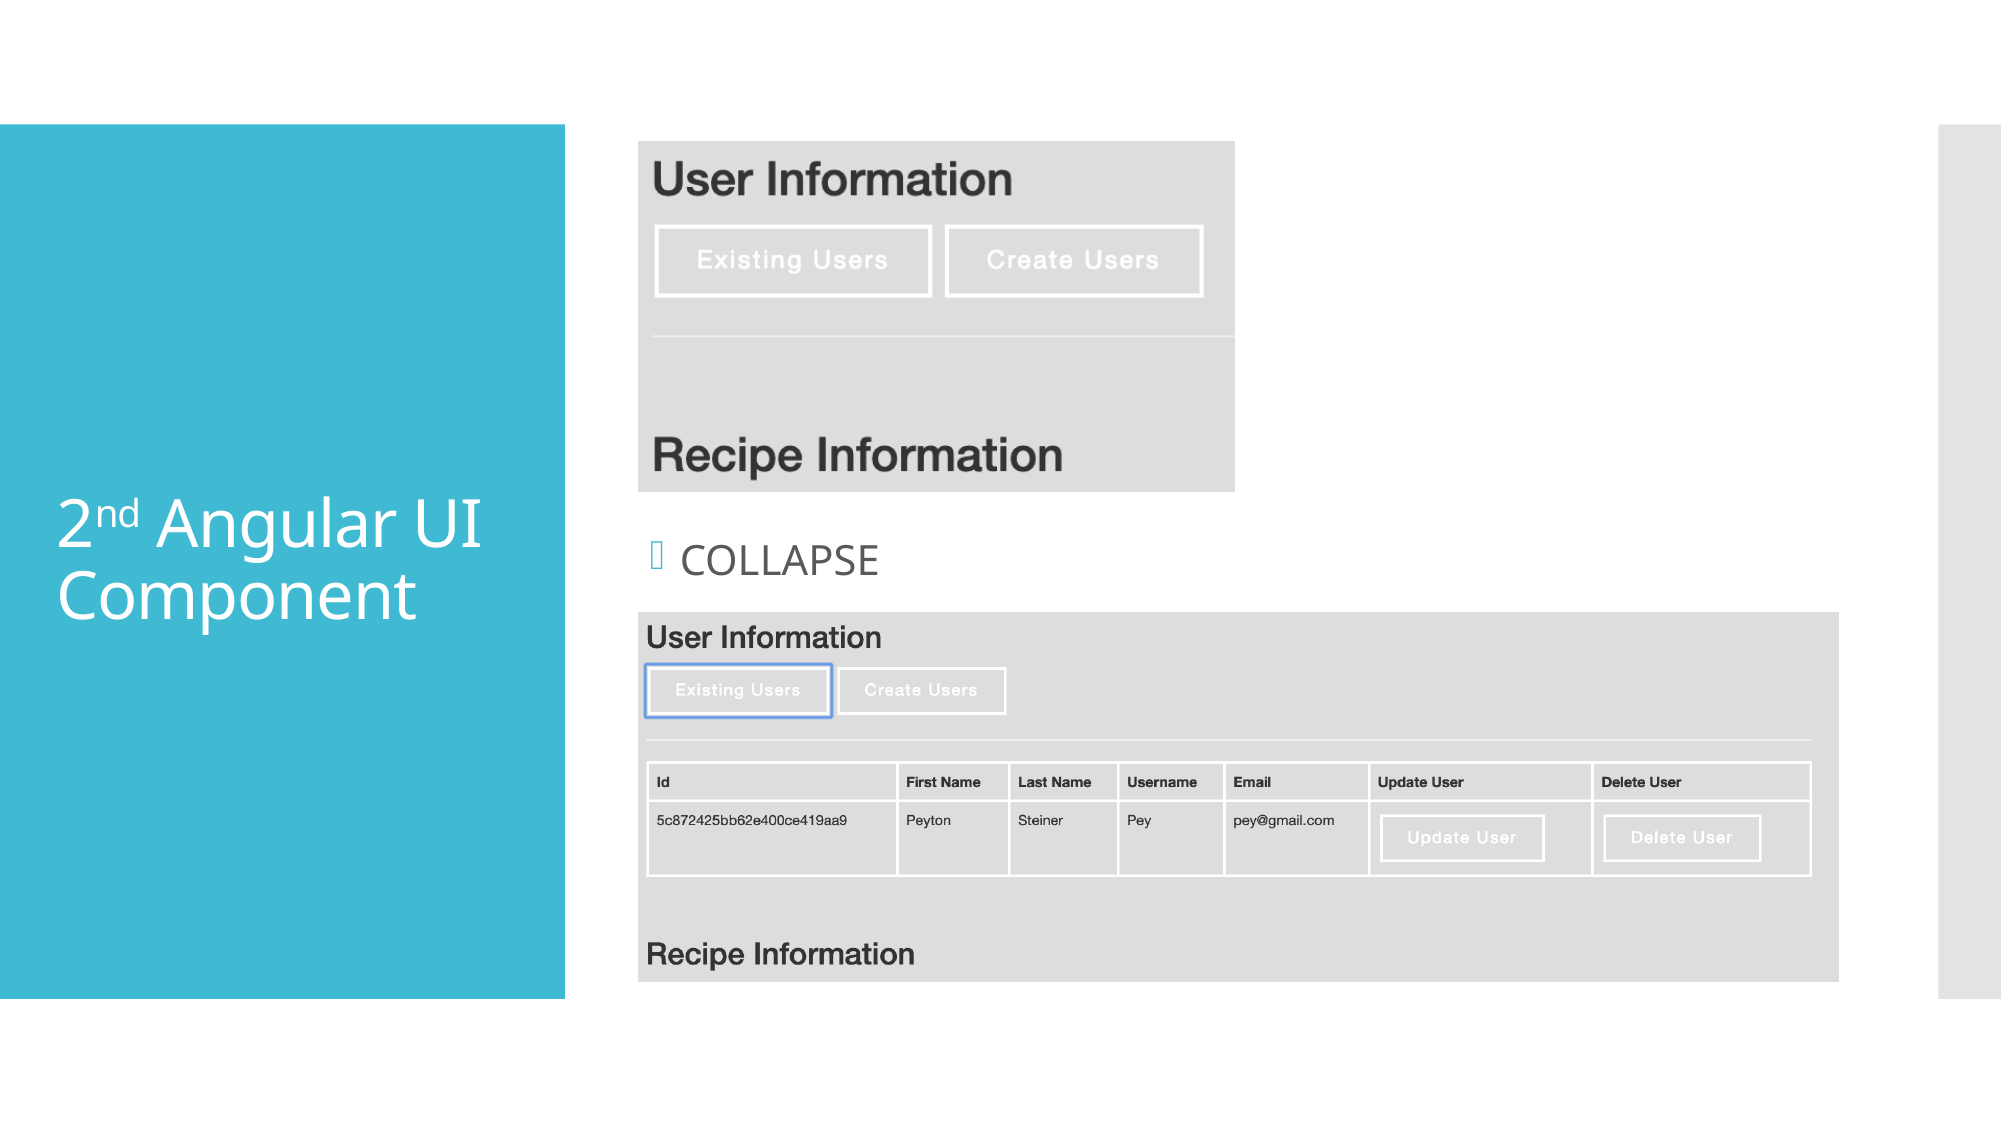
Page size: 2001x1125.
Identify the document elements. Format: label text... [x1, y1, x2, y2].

list COLLAPSE [634, 141, 1835, 982]
picture [638, 141, 1235, 492]
picture [638, 612, 1840, 982]
title 2nd Angular UI Component [41, 184, 525, 940]
